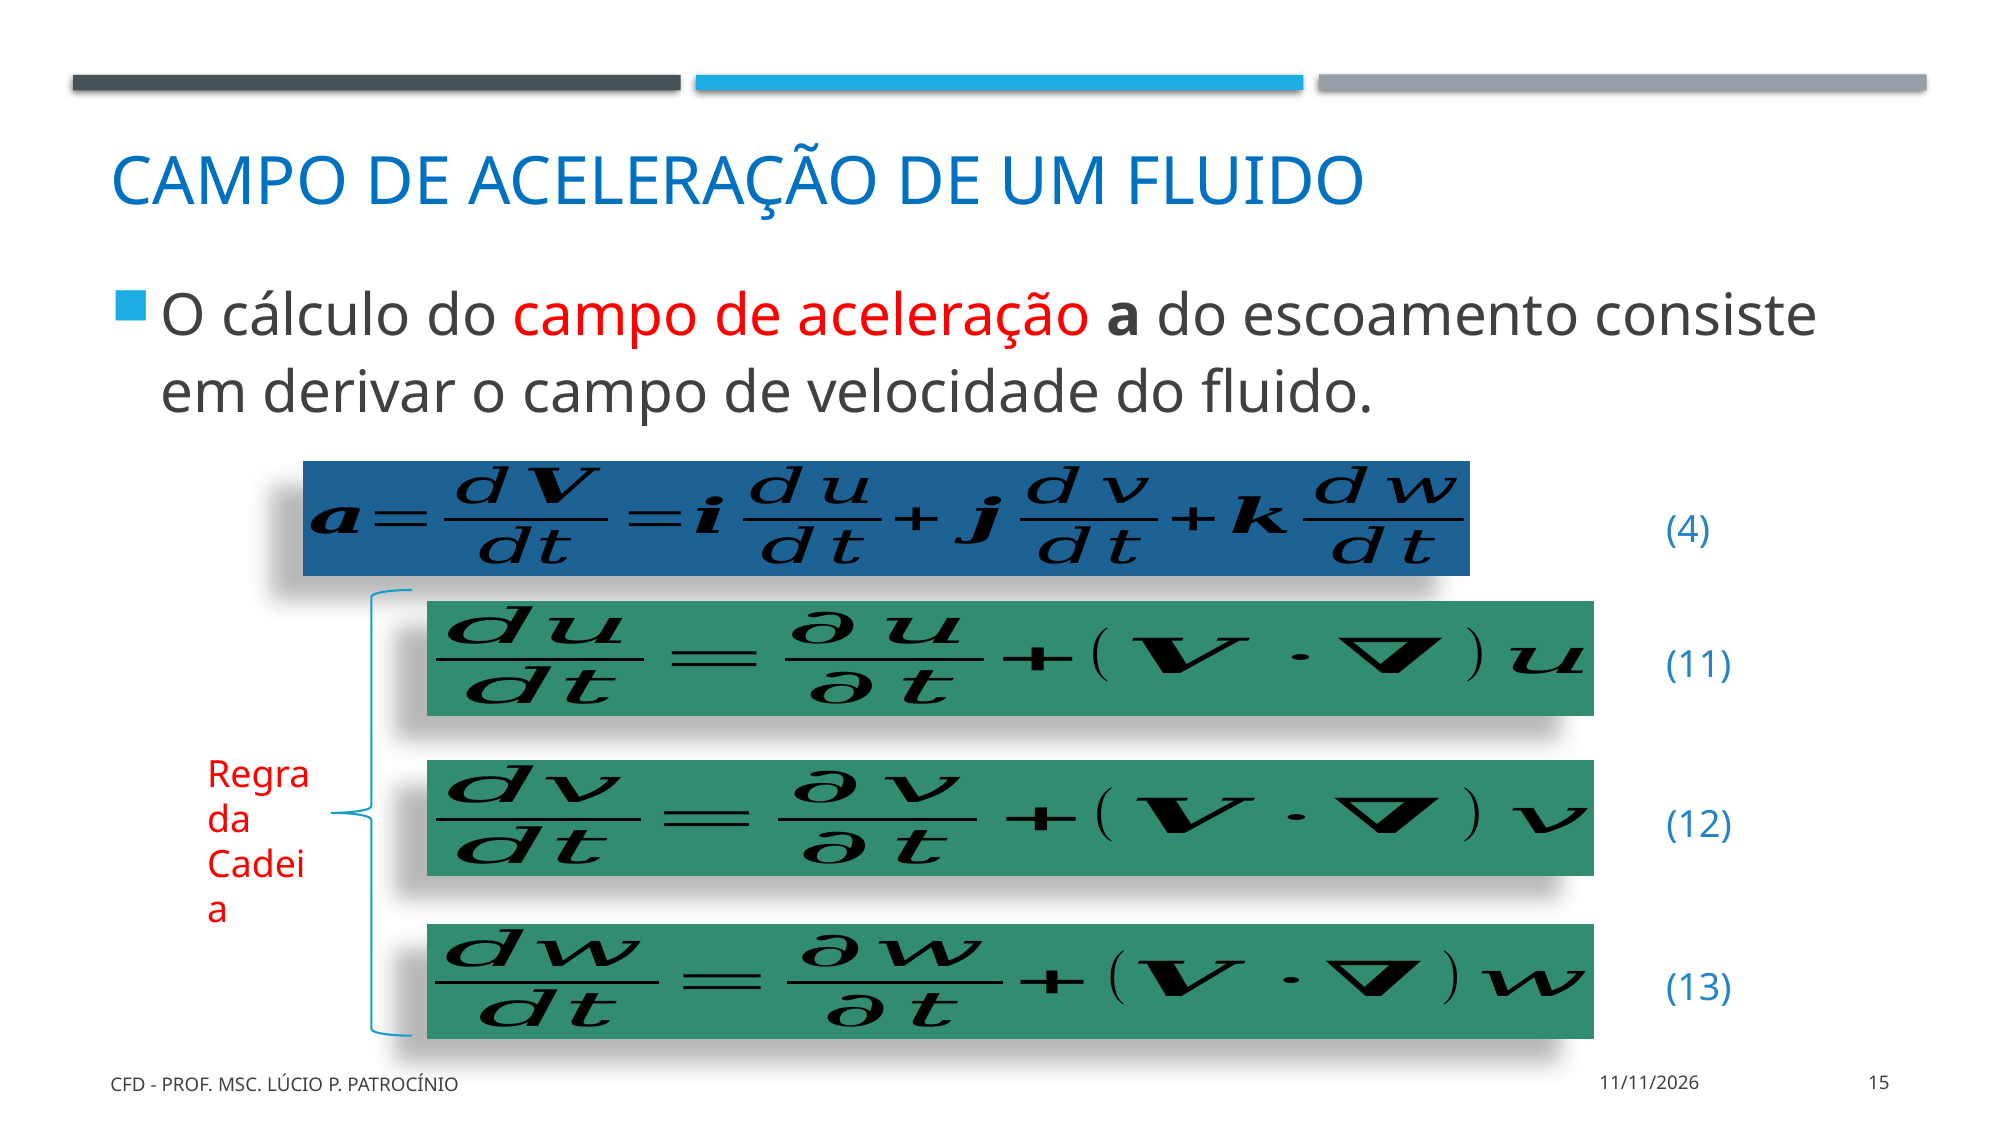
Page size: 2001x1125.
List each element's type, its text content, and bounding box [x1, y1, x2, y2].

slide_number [1247, 1053, 1715, 1114]
footer CFD - Prof. MSc. Lúcio P. Patrocínio [95, 1053, 1230, 1114]
text_box [337, 588, 413, 1037]
title Campo de aceleração de um fluido [95, 115, 1905, 226]
list O cálculo do campo de aceleração a do escoamento consiste em derivar o campo de velocidade do fluido. [95, 258, 1905, 437]
slide_number 15 [1732, 1053, 1905, 1114]
text_box Regra da Cadeia [192, 742, 337, 938]
text_box (11) [1651, 633, 1747, 693]
text_box (4) [1651, 497, 1726, 558]
text_box (13) [1651, 955, 1747, 1016]
text_box (12) [1651, 792, 1747, 853]
